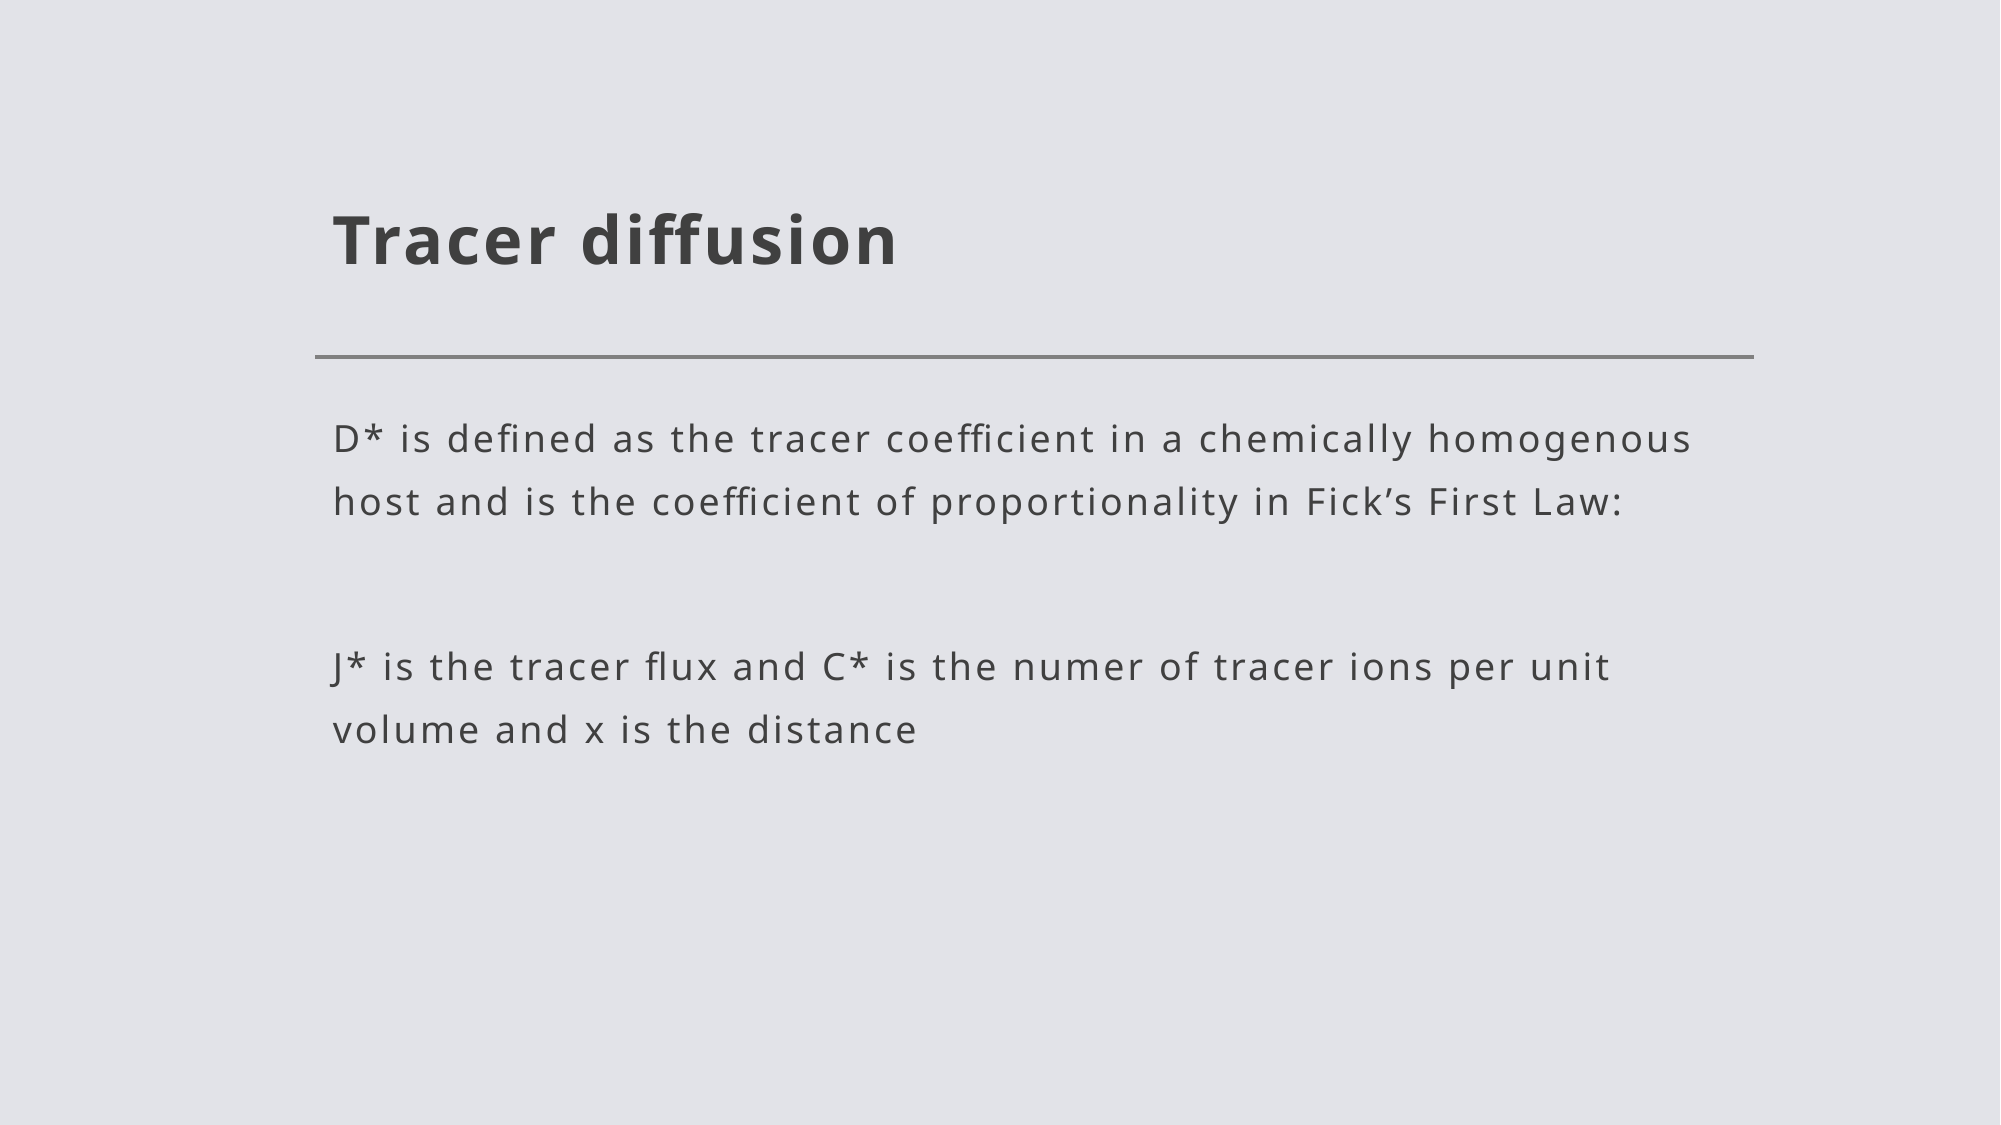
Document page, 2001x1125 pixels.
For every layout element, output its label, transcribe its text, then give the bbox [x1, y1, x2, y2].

title Tracer diffusion [315, 72, 1754, 294]
